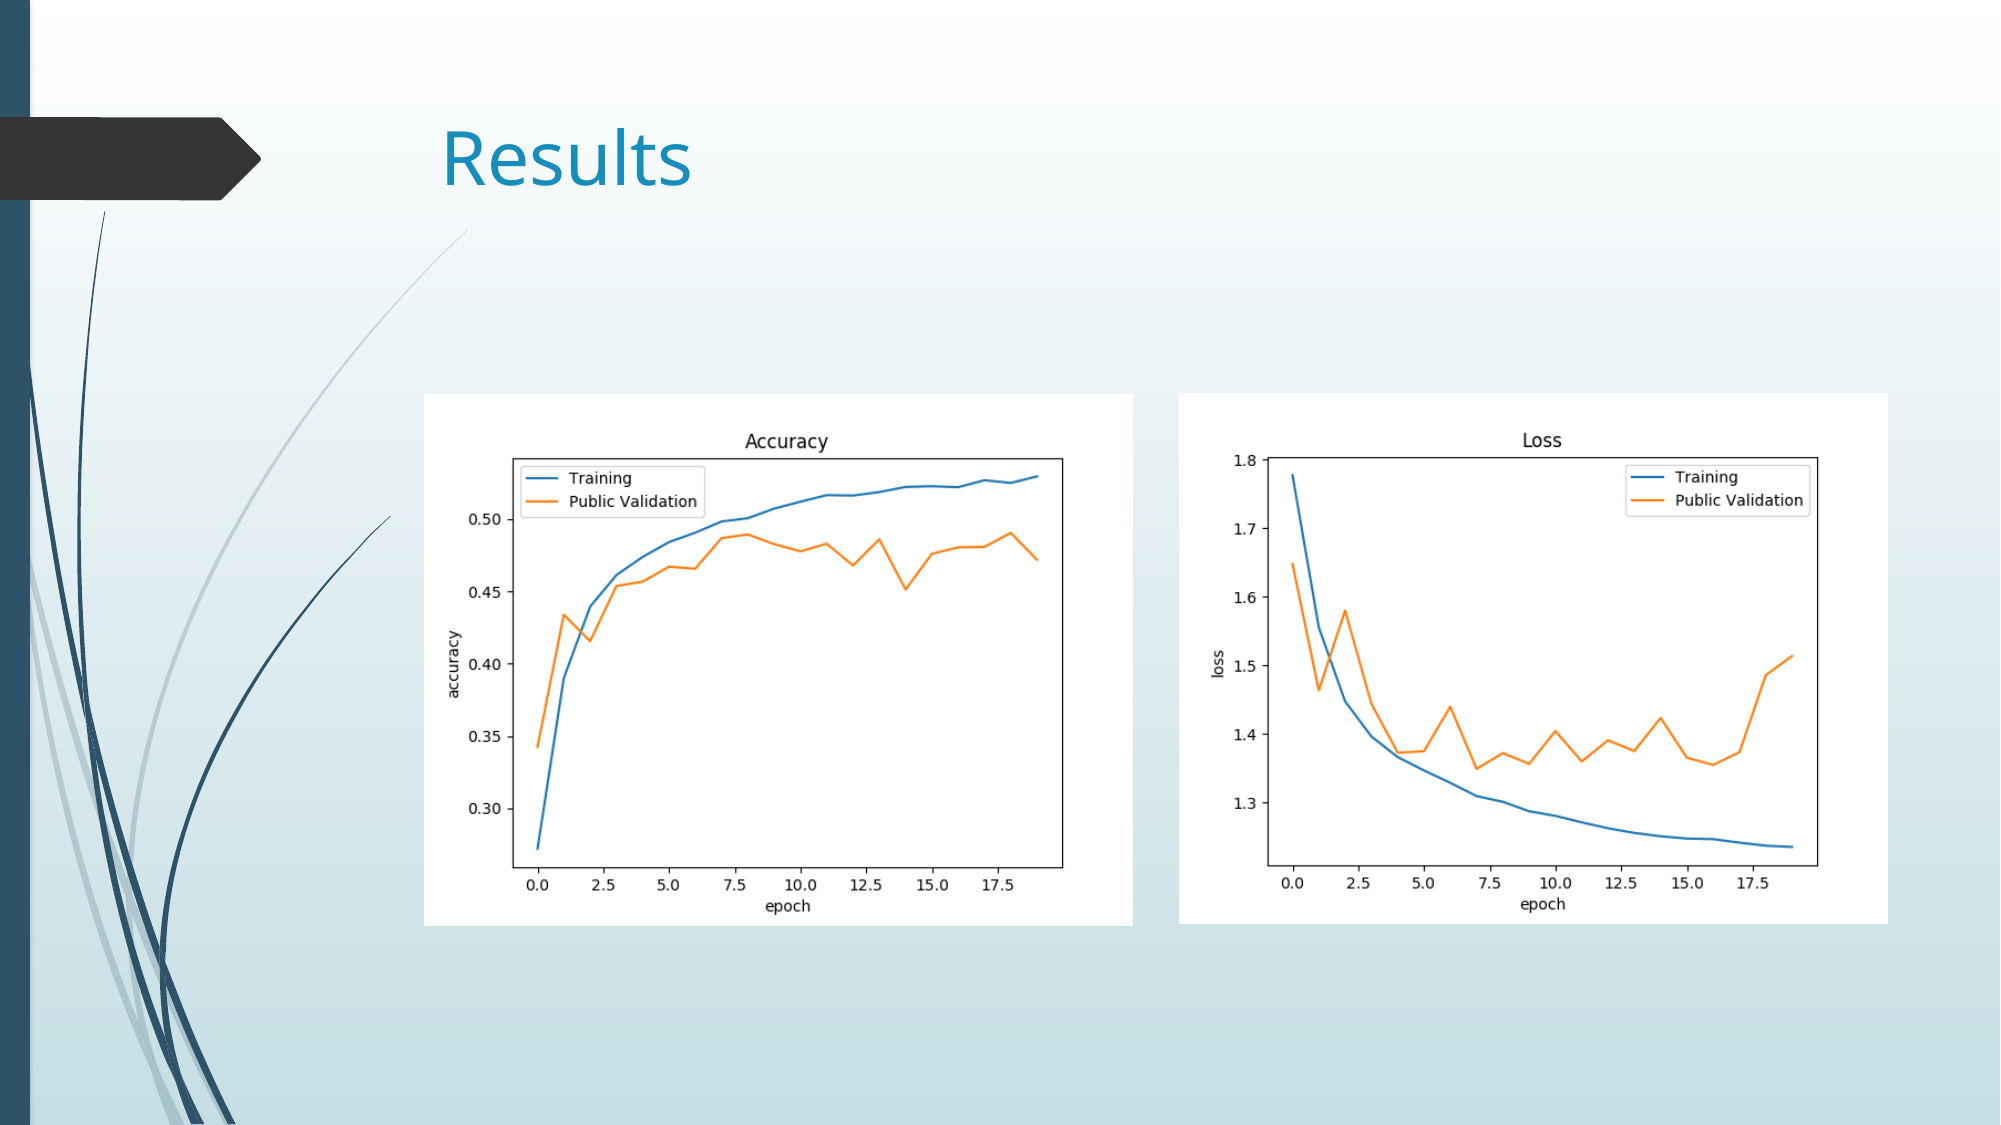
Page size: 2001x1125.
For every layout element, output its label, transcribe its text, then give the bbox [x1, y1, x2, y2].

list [424, 394, 1133, 926]
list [1179, 392, 1888, 925]
title Results [425, 102, 1888, 313]
